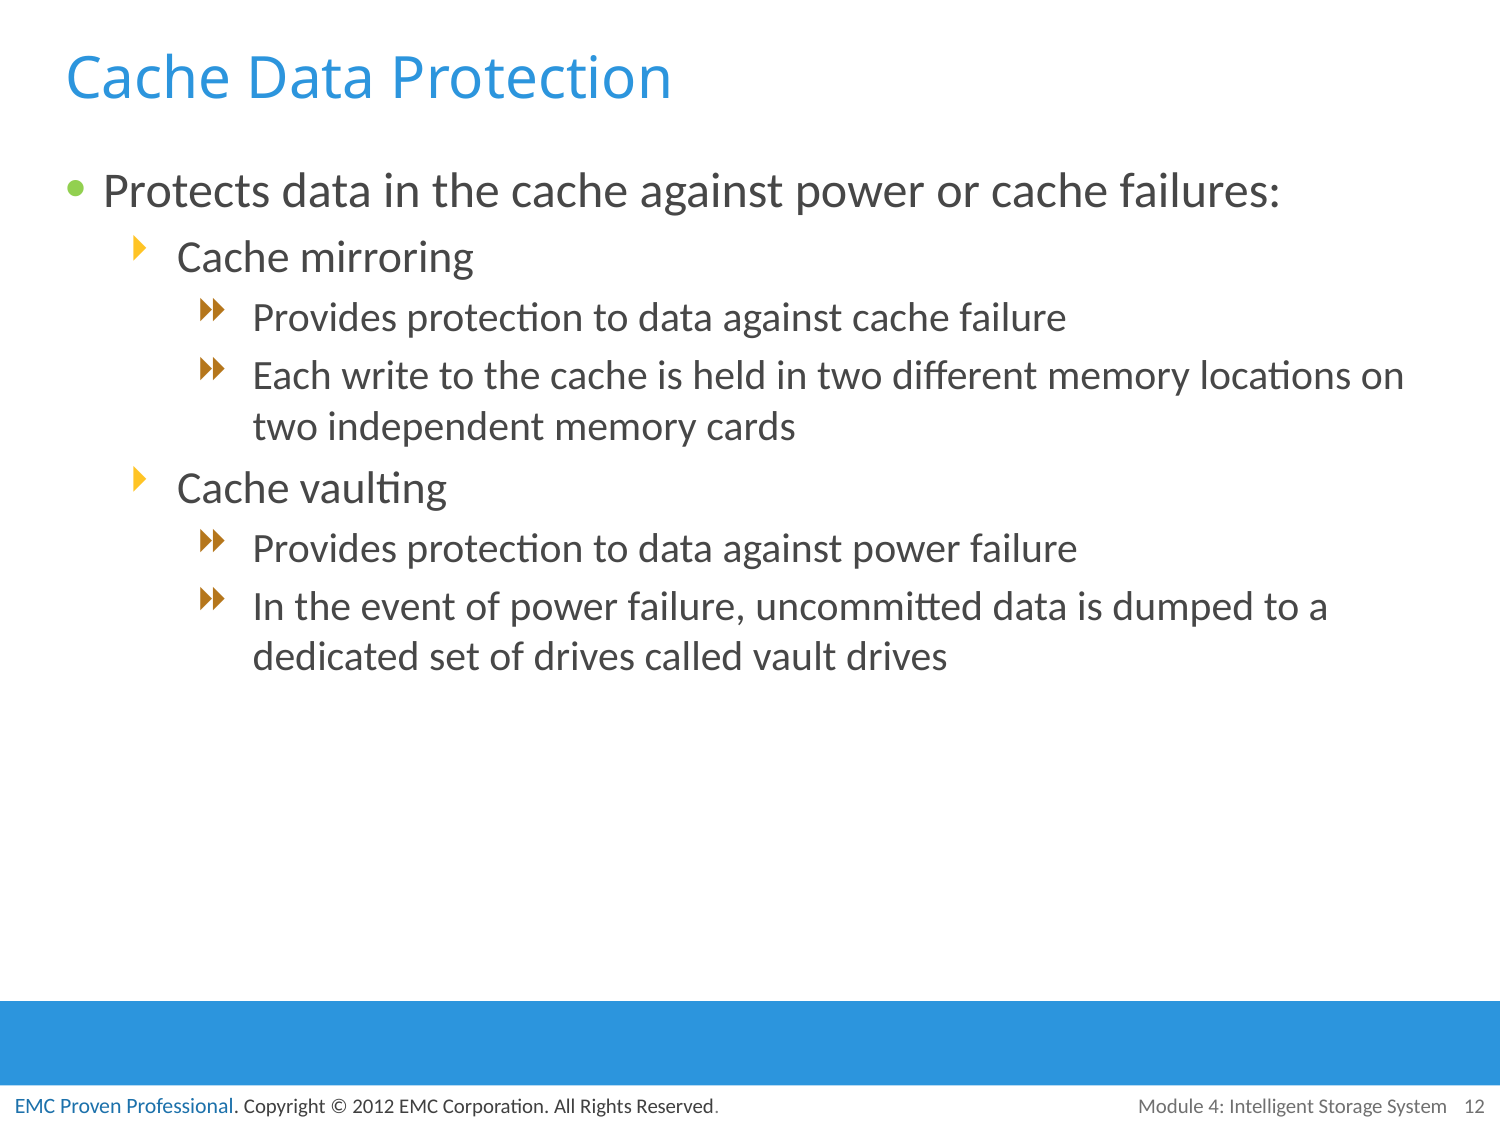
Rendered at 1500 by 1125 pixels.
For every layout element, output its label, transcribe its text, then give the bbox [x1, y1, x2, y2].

slide_number 12 [1425, 1087, 1500, 1125]
title Cache Data Protection [49, 12, 1438, 138]
list Protects data in the cache against power or cache failures: Cache mirroring Provides protection to data against cache failure Each write to the cache is held in two different memory locations on two independent memory cards Cache vaulting Provides protection to data against power failure In the event of power failure, uncommitted data is dumped to a dedicated set of drives called vault drives [49, 149, 1438, 1001]
footer Module 4: Intelligent Storage System [774, 1087, 1425, 1125]
